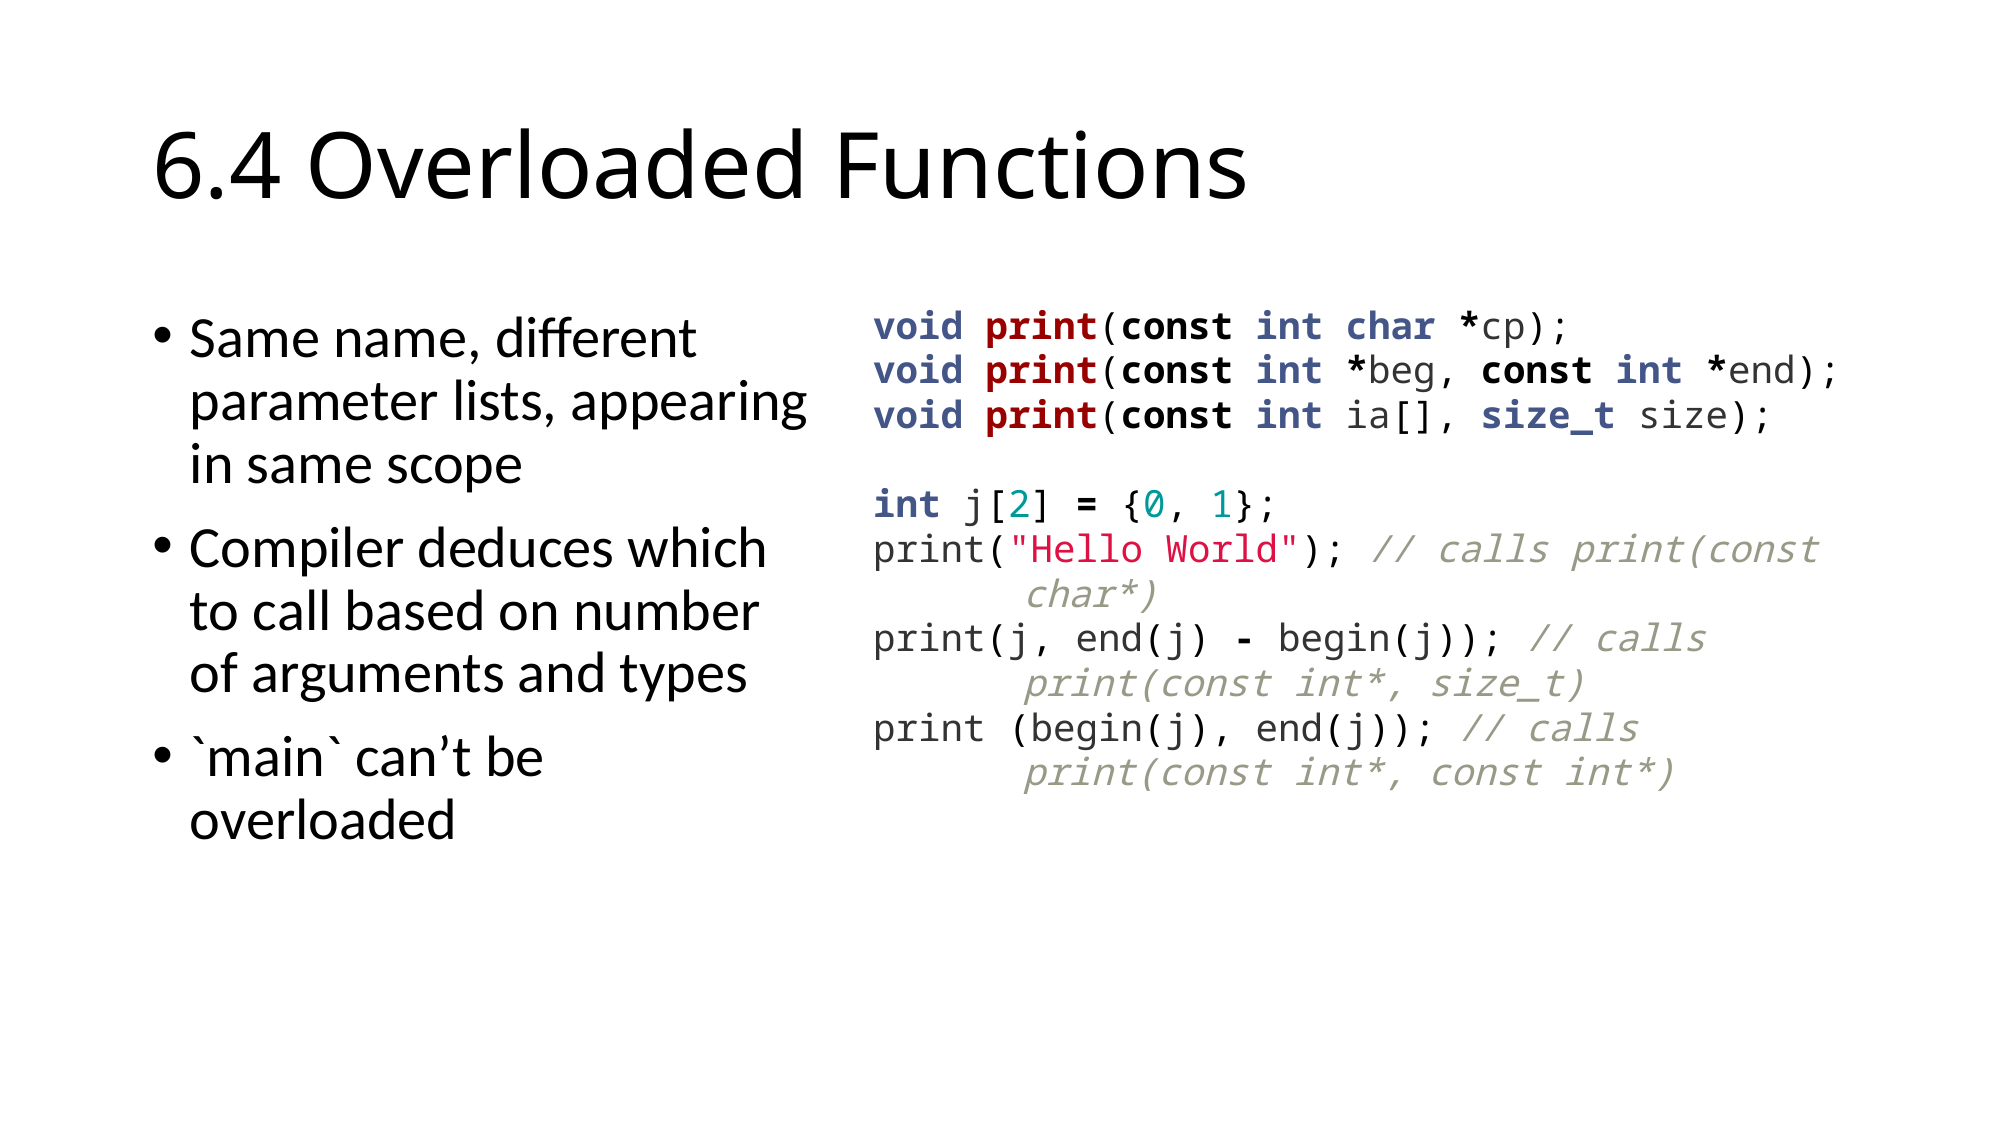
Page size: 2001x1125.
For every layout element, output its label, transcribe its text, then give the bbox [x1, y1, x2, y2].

list Same name, different parameter lists, appearing in same scope Compiler deduces which to call based on number of arguments and types `main` can’t be overloaded [137, 299, 829, 1014]
list void print(const int char *cp); void print(const int *beg, const int *end); void print(const int ia[], size_t size); int j[2] = {0, 1}; print("Hello World"); // calls print(const char*) print(j, end(j) - begin(j)); // calls print(const int*, size_t) print (begin(j), end(j)); // calls print(const int*, const int*) [858, 299, 1863, 1014]
title 6.4 Overloaded Functions [137, 59, 1863, 278]
